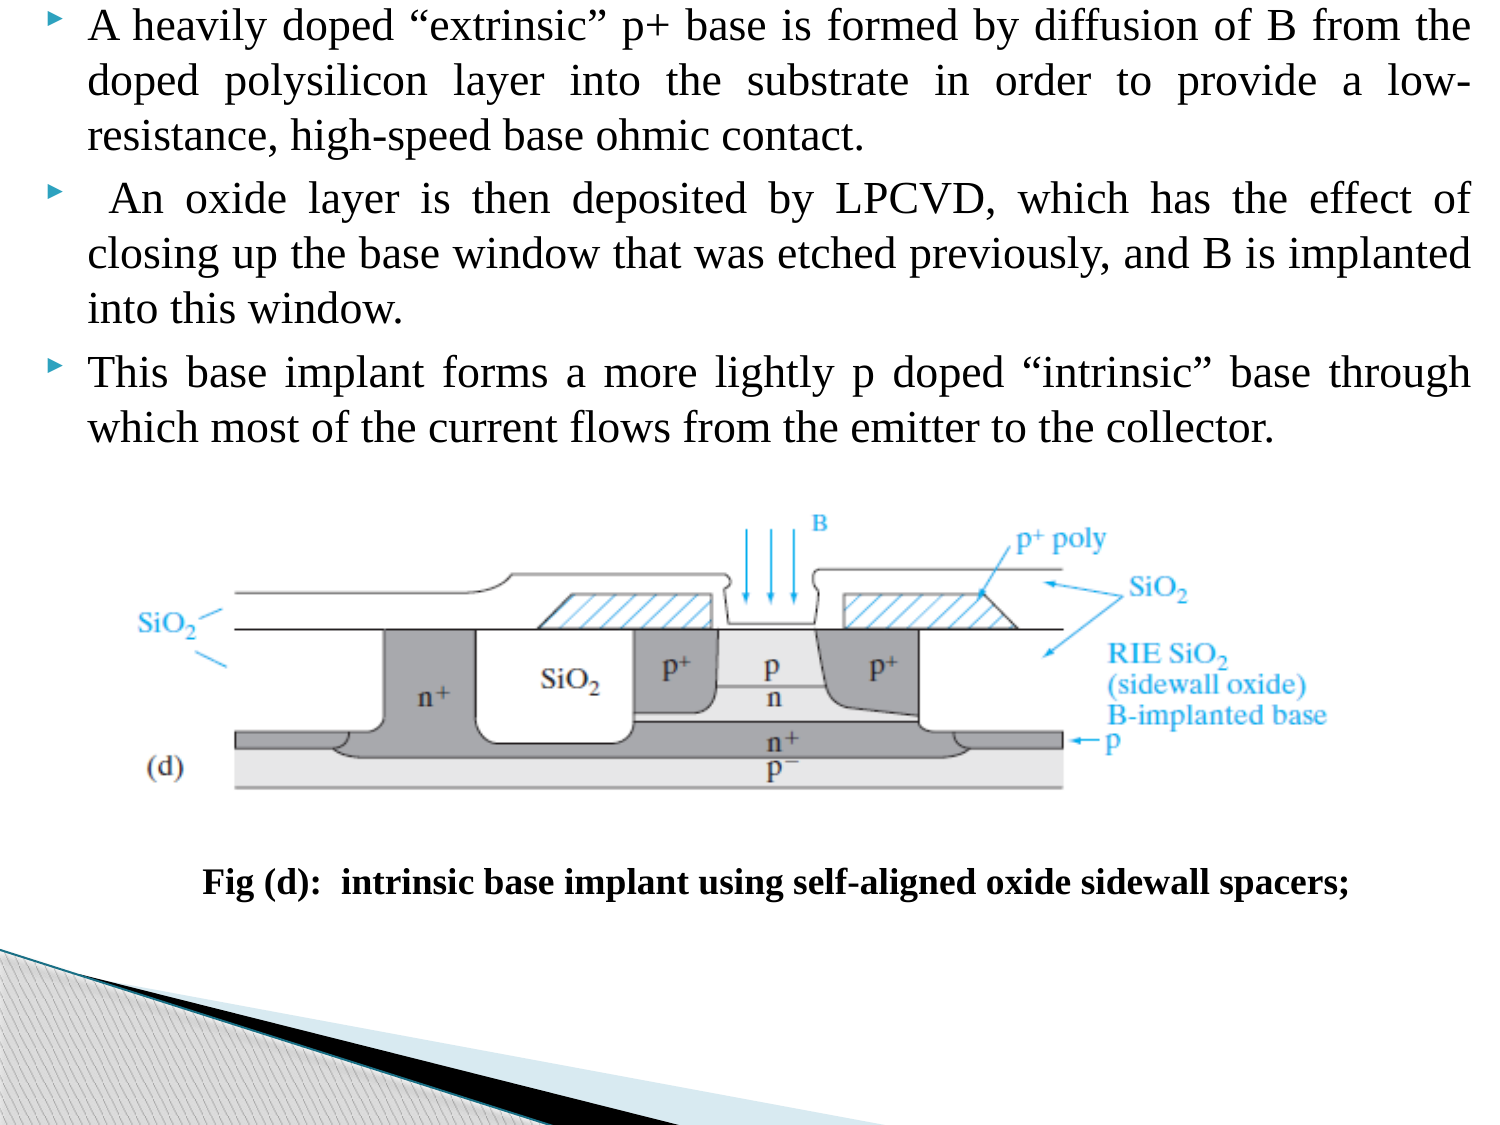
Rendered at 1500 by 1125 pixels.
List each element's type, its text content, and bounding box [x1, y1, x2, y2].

picture [124, 477, 1351, 819]
list A heavily doped “extrinsic” p+ base is formed by diffusion of B from the doped polysilicon layer into the substrate in order to provide a low-resistance, high-speed base ohmic contact. An oxide layer is then deposited by LPCVD, which has the effect of closing up the base window that was etched previously, and B is implanted into this window. This base implant forms a more lightly p doped “intrinsic” base through which most of the current flows from the emitter to the collector. [12, 0, 1488, 1063]
text_box Fig (d): intrinsic base implant using self-aligned oxide sidewall spacers; [187, 849, 1400, 910]
